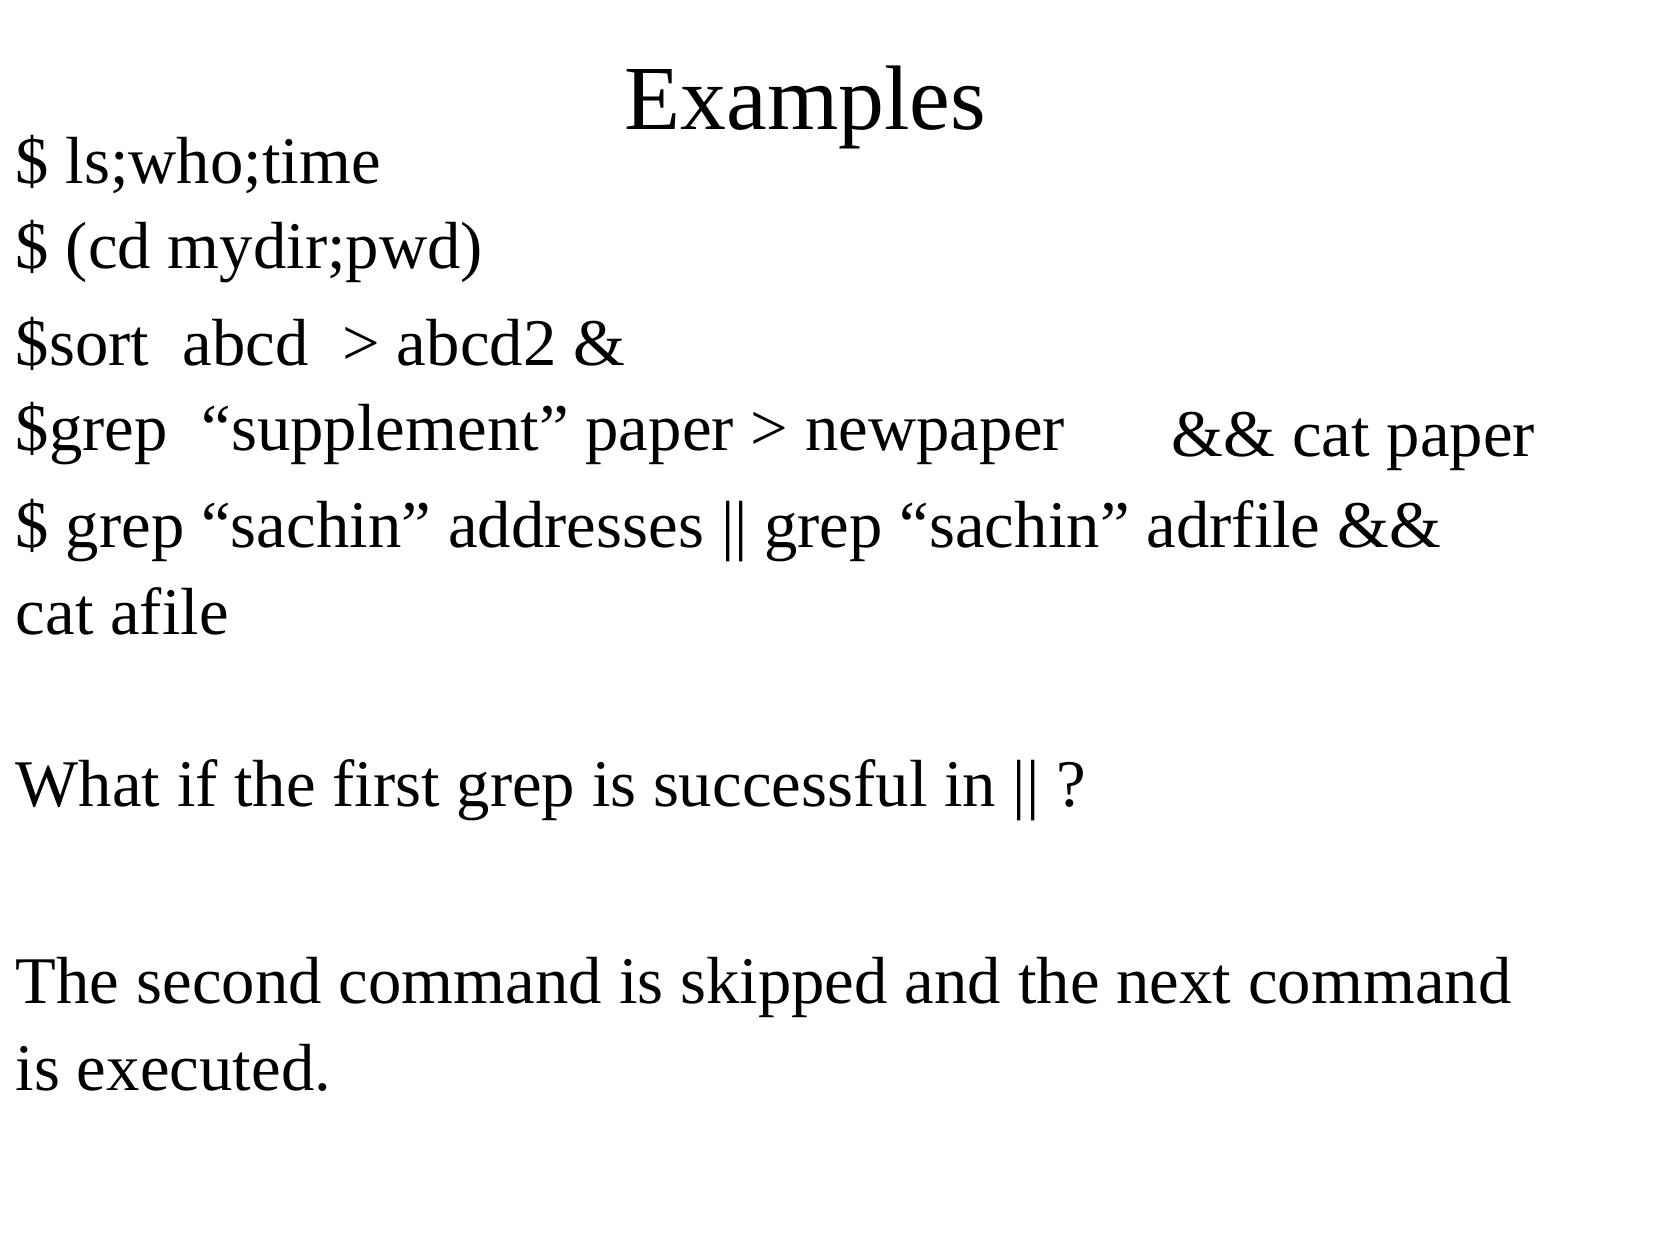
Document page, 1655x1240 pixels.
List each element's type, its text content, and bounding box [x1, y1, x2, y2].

text_box $sort abcd > abcd2 & $grep “supplement” paper > newpaper [13, 296, 1166, 459]
text_box Examples [622, 36, 1044, 132]
text_box $ ls;who;time $ (cd mydir;pwd) [13, 114, 521, 277]
text_box $ grep “sachin” addresses || grep “sachin” adrfile && cat afile What if the first grep is successful in || ? The second command is skipped and the next command is executed. [13, 478, 1569, 880]
text_box && cat paper [1169, 387, 1570, 459]
